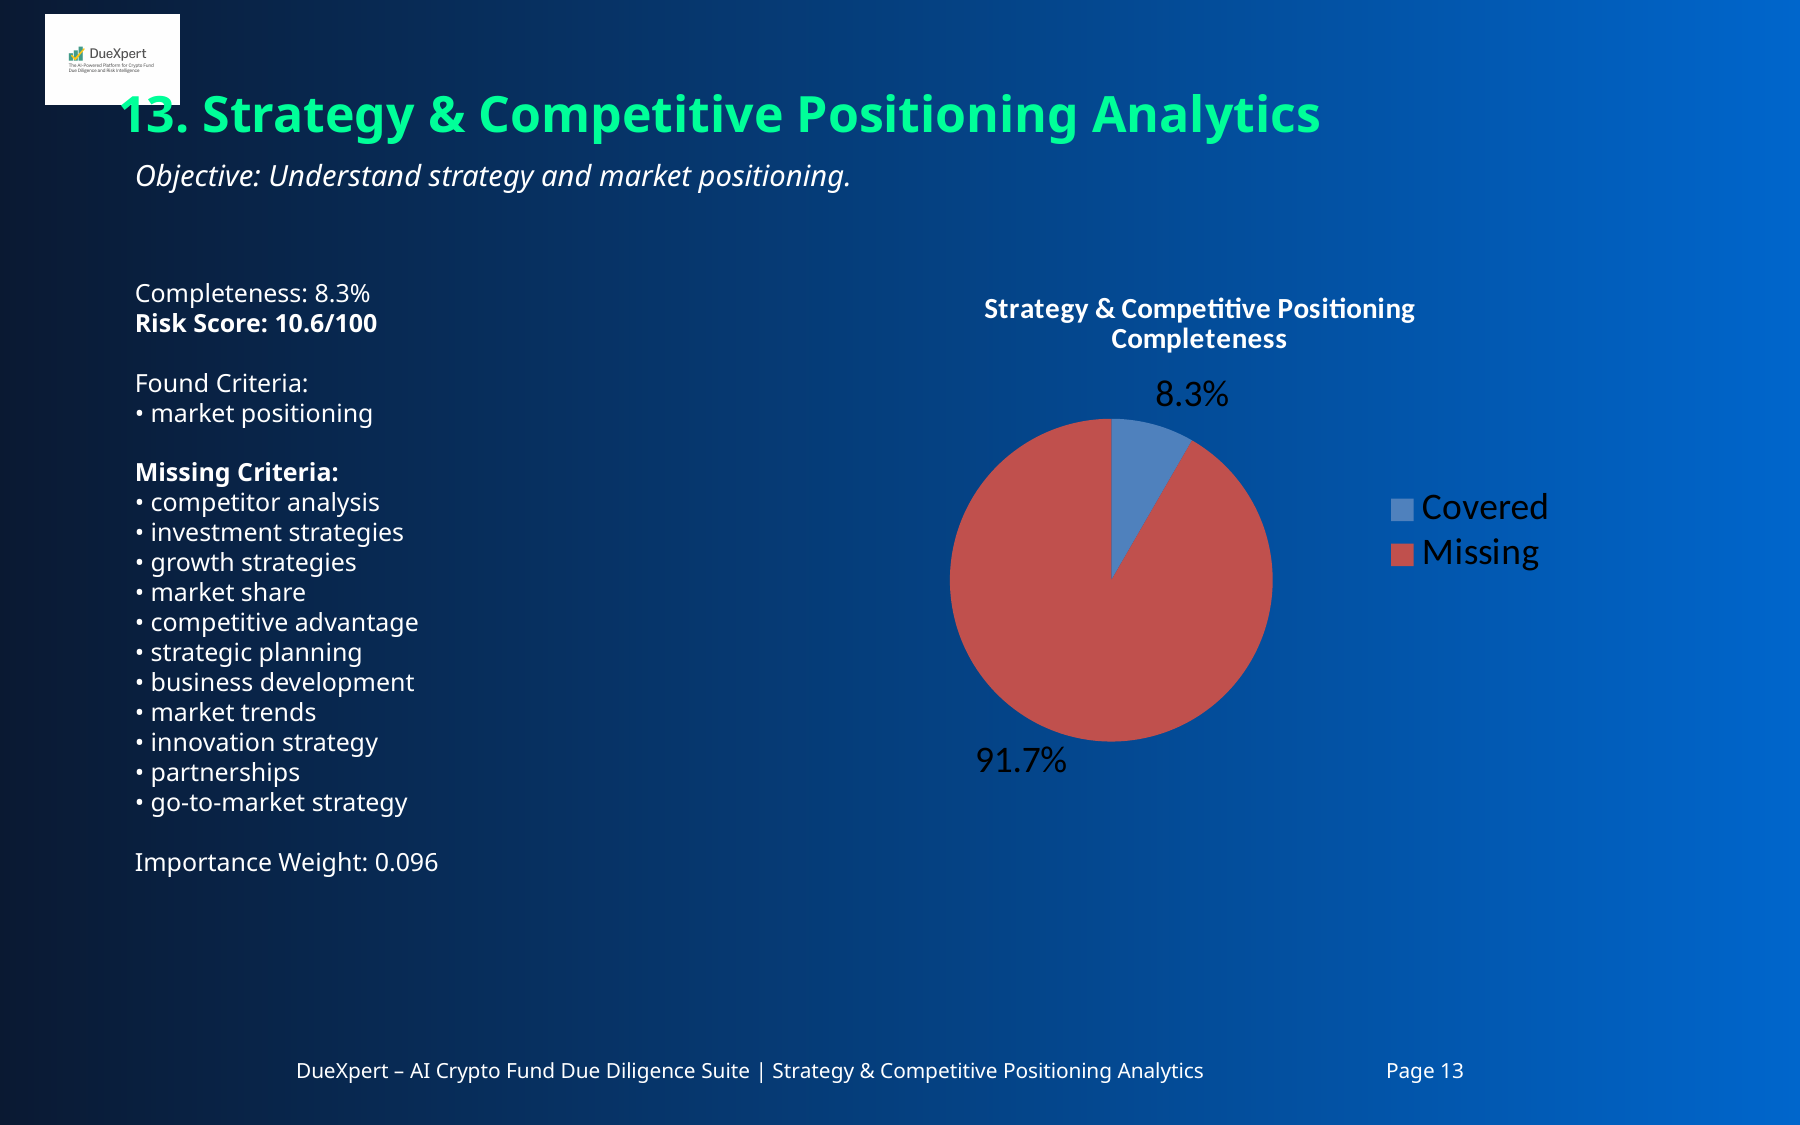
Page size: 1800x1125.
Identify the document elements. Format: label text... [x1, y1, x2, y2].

text_box Page 13 [1371, 1050, 1479, 1090]
text_box Objective: Understand strategy and market positioning. [119, 149, 1320, 200]
picture [44, 14, 181, 106]
text_box 13. Strategy & Competitive Positioning Analytics [103, 74, 1337, 150]
chart [824, 269, 1576, 796]
text_box DueXpert – AI Crypto Fund Due Diligence Suite | Strategy & Competitive Positioning Analytics [281, 1050, 1219, 1090]
text_box Completeness: 8.3% Risk Score: 10.6/100 Found Criteria: • market positioning Missing Criteria: • competitor analysis • investment strategies • growth strategies • market share • competitive advantage • strategic planning • business development • market trends • innovation strategy • partnerships • go-to-market strategy Importance Weight: 0.096 [119, 269, 945, 884]
